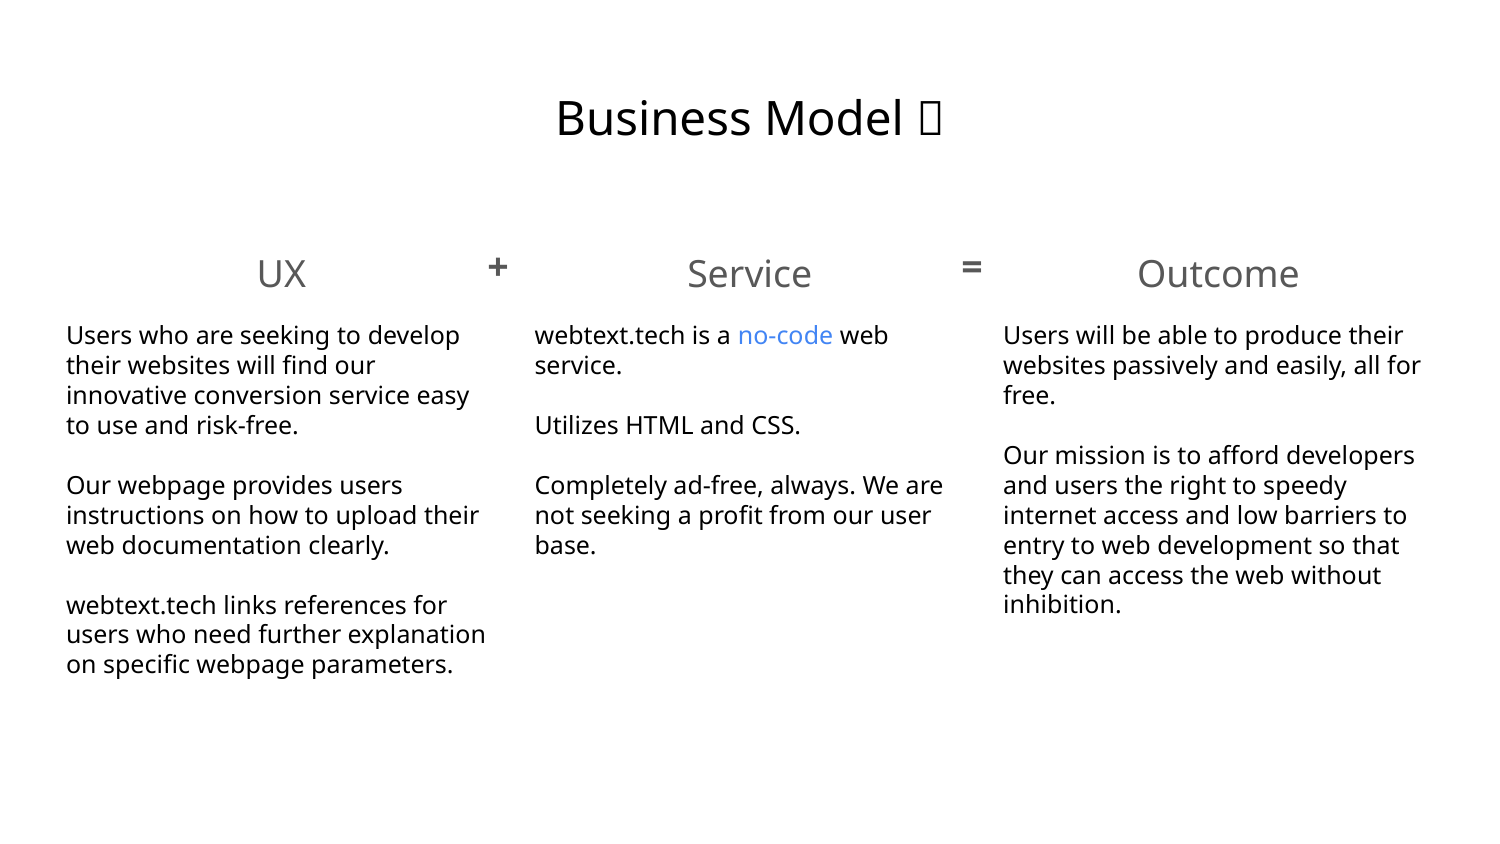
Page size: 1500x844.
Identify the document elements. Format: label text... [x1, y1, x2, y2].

text_box + [472, 227, 520, 303]
text_box = [942, 227, 1002, 303]
title Business Model 💼 [50, 72, 1450, 168]
list UX Users who are seeking to develop their websites will find our innovative conversion service easy to use and risk-free. Our webpage provides users instructions on how to upload their web documentation clearly. webtext.tech links references for users who need further explanation on specific webpage parameters. [50, 227, 513, 751]
text_box Service webtext.tech is a no-code web service. Utilizes HTML and CSS. Completely ad-free, always. We are not seeking a profit from our user base. [519, 227, 981, 750]
text_box Outcome Users will be able to produce their websites passively and easily, all for free. Our mission is to afford developers and users the right to speedy internet access and low barriers to entry to web development so that they can access the web without inhibition. [988, 227, 1449, 750]
